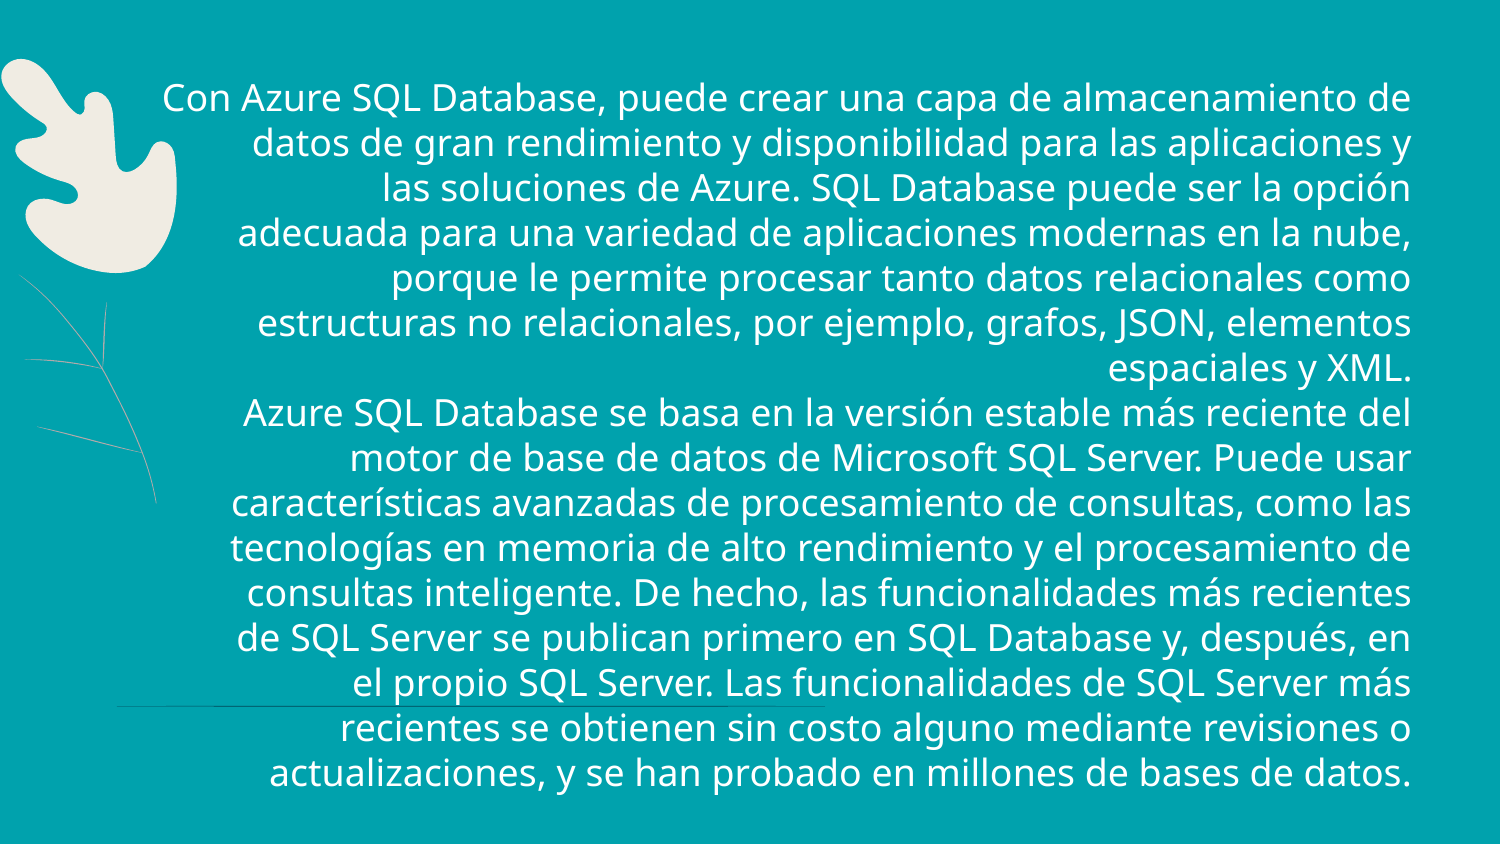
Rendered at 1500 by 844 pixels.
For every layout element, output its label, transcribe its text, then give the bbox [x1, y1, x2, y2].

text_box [0, 58, 180, 504]
subtitle Con Azure SQL Database, puede crear una capa de almacenamiento de datos de gran rendimiento y disponibilidad para las aplicaciones y las soluciones de Azure. SQL Database puede ser la opción adecuada para una variedad de aplicaciones modernas en la nube, porque le permite procesar tanto datos relacionales como estructuras no relacionales, por ejemplo, grafos, JSON, elementos espaciales y XML. Azure SQL Database se basa en la versión estable más reciente del motor de base de datos de Microsoft SQL Server. Puede usar características avanzadas de procesamiento de consultas, como las tecnologías en memoria de alto rendimiento y el procesamiento de consultas inteligente. De hecho, las funcionalidades más recientes de SQL Server se publican primero en SQL Database y, después, en el propio SQL Server. Las funcionalidades de SQL Server más recientes se obtienen sin costo alguno mediante revisiones o actualizaciones, y se han probado en millones de bases de datos. [116, 58, 1428, 658]
